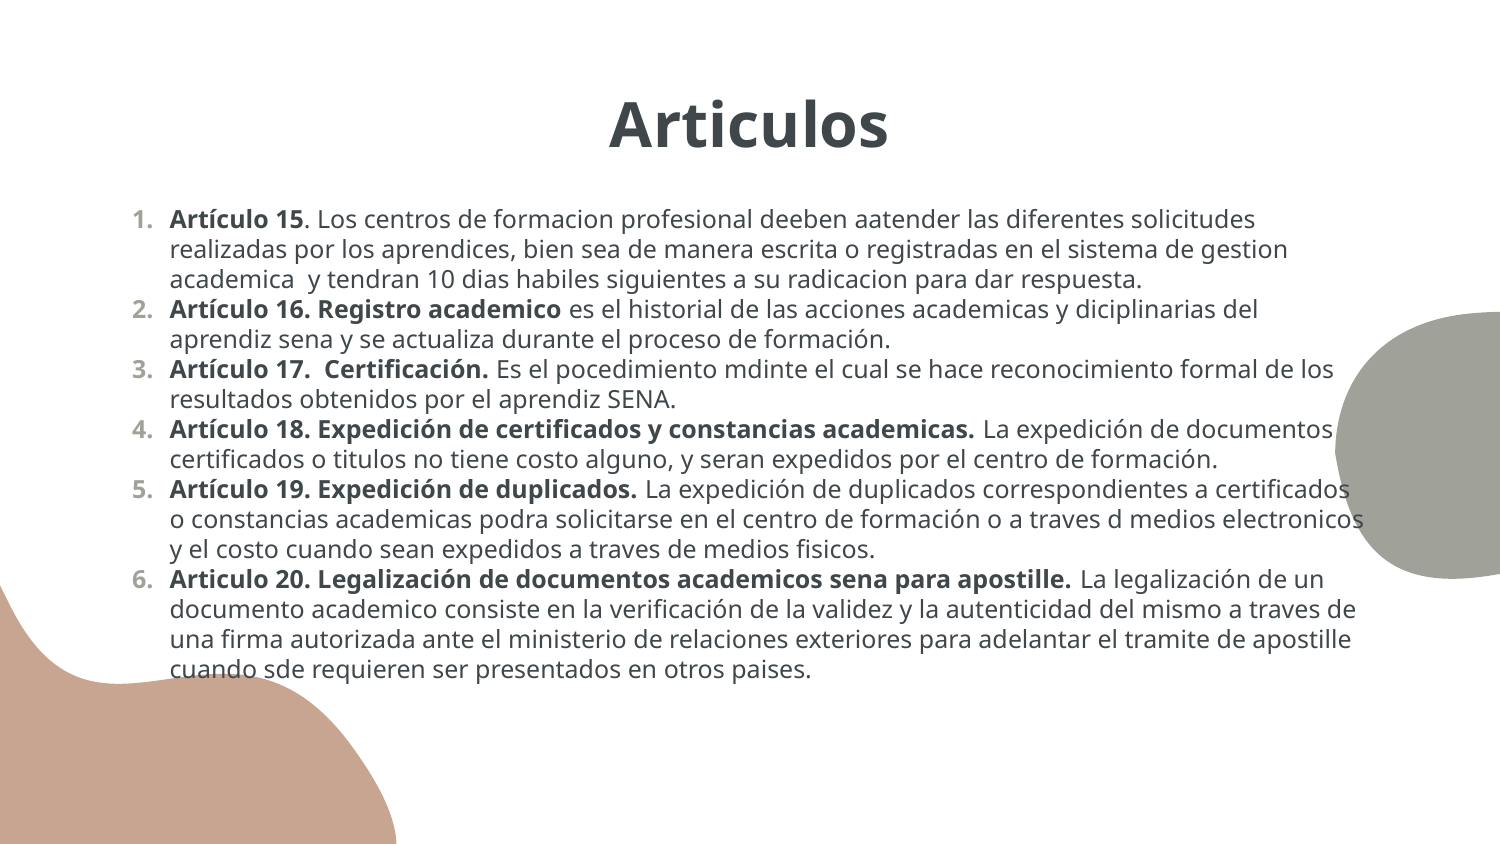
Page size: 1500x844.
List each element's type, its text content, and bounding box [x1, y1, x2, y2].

list Artículo 15. Los centros de formacion profesional deeben aatender las diferentes solicitudes realizadas por los aprendices, bien sea de manera escrita o registradas en el sistema de gestion academica y tendran 10 dias habiles siguientes a su radicacion para dar respuesta. Artículo 16. Registro academico es el historial de las acciones academicas y diciplinarias del aprendiz sena y se actualiza durante el proceso de formación. Artículo 17. Certificación. Es el pocedimiento mdinte el cual se hace reconocimiento formal de los resultados obtenidos por el aprendiz SENA. Artículo 18. Expedición de certificados y constancias academicas. La expedición de documentos certificados o titulos no tiene costo alguno, y seran expedidos por el centro de formación. Artículo 19. Expedición de duplicados. La expedición de duplicados correspondientes a certificados o constancias academicas podra solicitarse en el centro de formación o a traves d medios electronicos y el costo cuando sean expedidos a traves de medios fisicos. Articulo 20. Legalización de documentos academicos sena para apostille. La legalización de un documento academico consiste en la verificación de la validez y la autenticidad del mismo a traves de una firma autorizada ante el ministerio de relaciones exteriores para adelantar el tramite de apostille cuando sde requieren ser presentados en otros paises. [116, 189, 1383, 750]
title Articulos [116, 85, 1383, 175]
